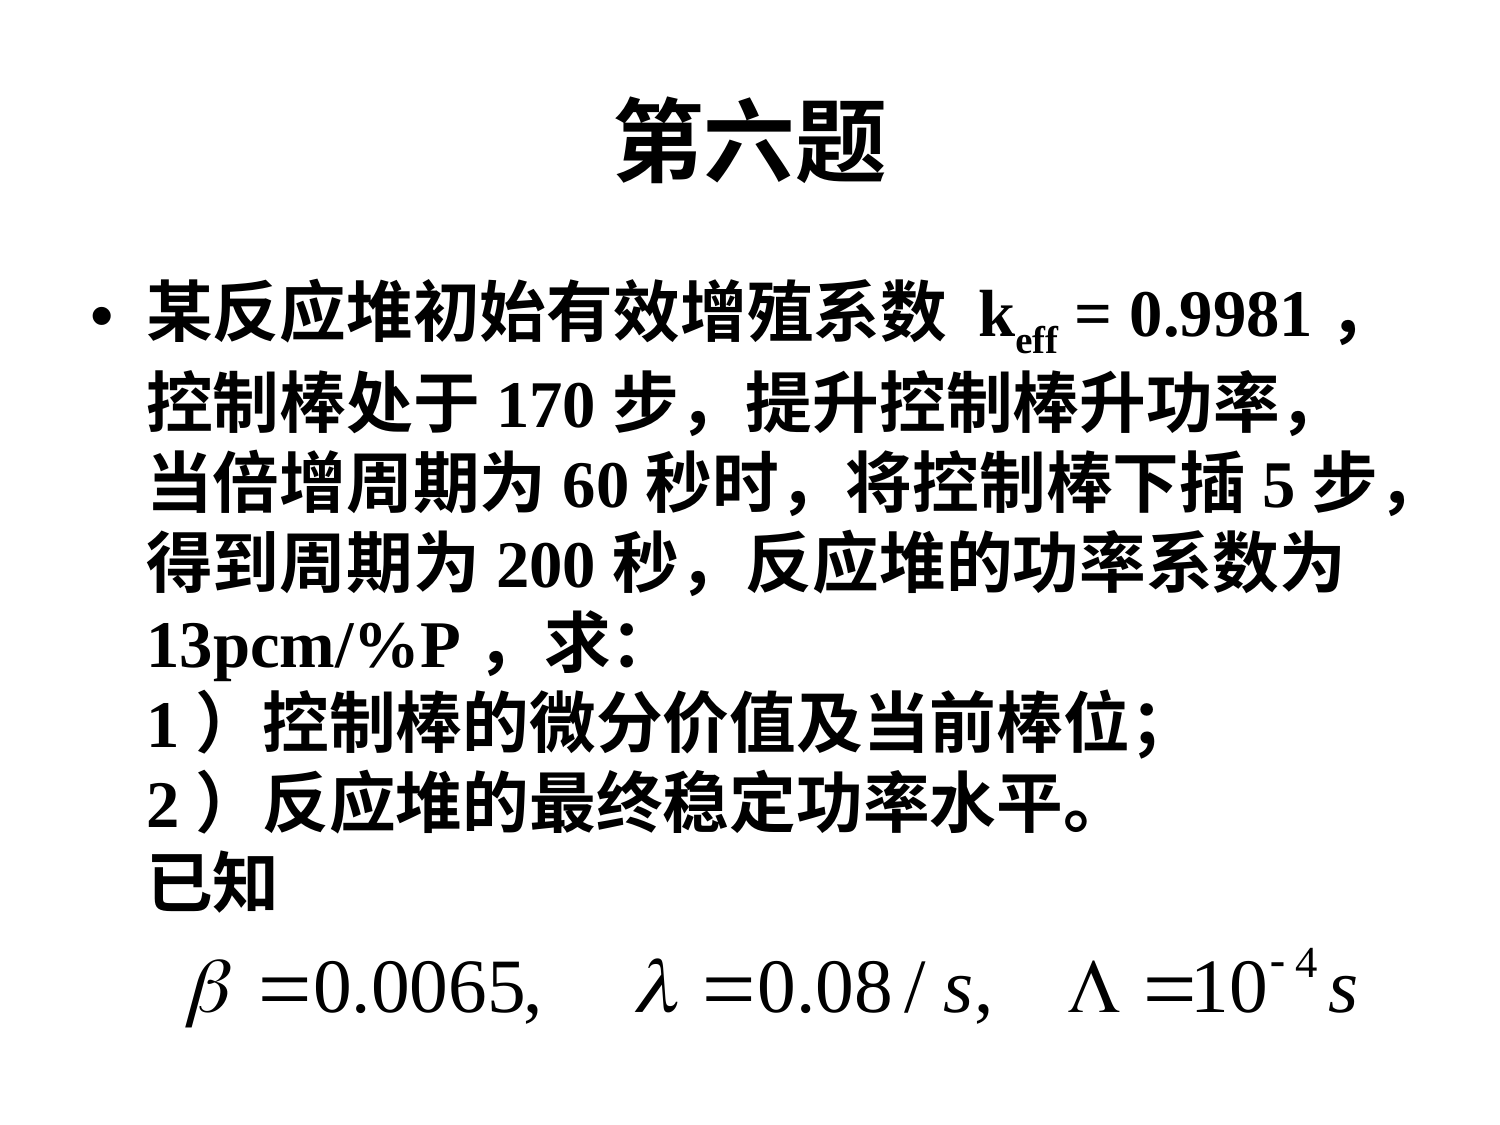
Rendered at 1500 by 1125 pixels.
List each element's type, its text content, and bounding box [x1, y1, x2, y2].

title 第六题 [75, 45, 1425, 233]
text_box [170, 928, 1377, 1045]
list 某反应堆初始有效增殖系数 keff = 0.9981，控制棒处于170步，提升控制棒升功率，当倍增周期为60秒时，将控制棒下插5步，得到周期为200秒，反应堆的功率系数为13pcm/%P，求： 1）控制棒的微分价值及当前棒位； 2）反应堆的最终稳定功率水平。 已知 [75, 262, 1425, 1080]
